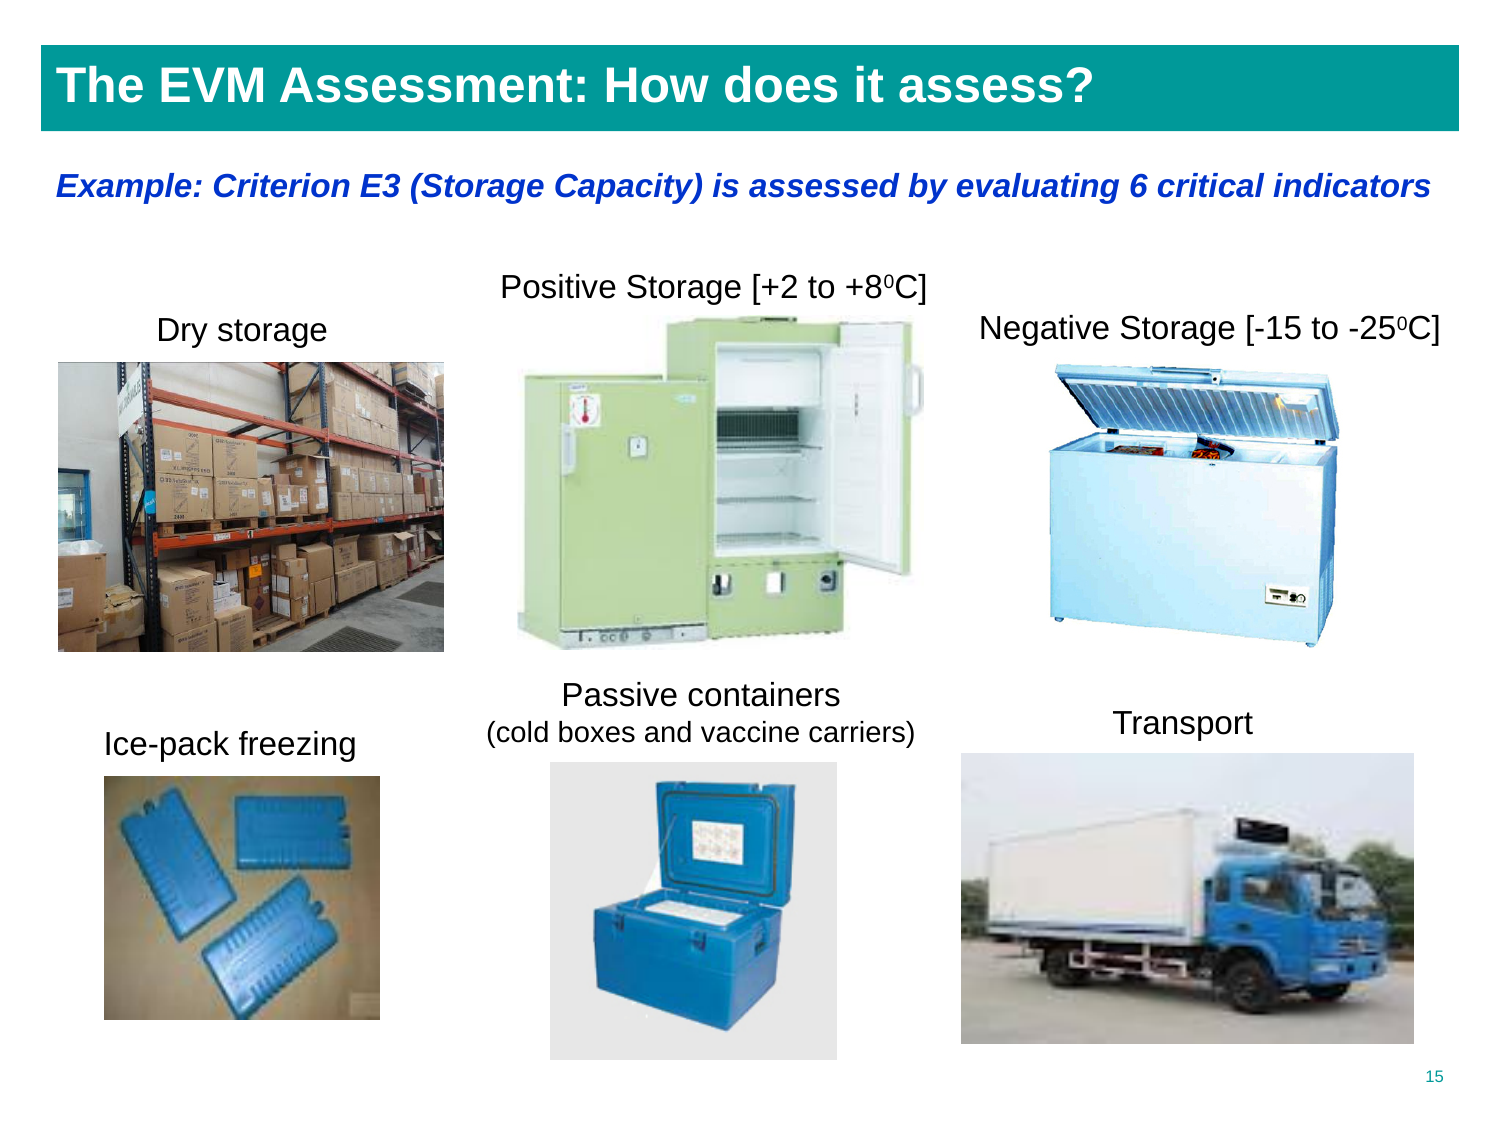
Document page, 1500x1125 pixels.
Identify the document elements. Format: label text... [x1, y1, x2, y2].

text_box Negative Storage [-15 to -250C] [957, 299, 1462, 355]
picture [517, 315, 924, 650]
picture [1038, 342, 1348, 668]
text_box Ice-pack freezing [63, 714, 407, 770]
picture [550, 761, 838, 1060]
text_box Dry storage [47, 301, 438, 356]
picture [58, 362, 444, 653]
text_box Positive Storage [+2 to +80C] [477, 257, 950, 313]
text_box Transport [1097, 693, 1288, 749]
text_box The EVM Assessment: How does it assess? [41, 45, 1459, 132]
picture [103, 776, 381, 1020]
picture [960, 753, 1414, 1044]
text_box Example: Criterion E3 (Storage Capacity) is assessed by evaluating 6 critical indicators [41, 156, 1459, 212]
slide_number 15 [1074, 1058, 1459, 1103]
text_box Passive containers (cold boxes and vaccine carriers) [452, 665, 950, 756]
